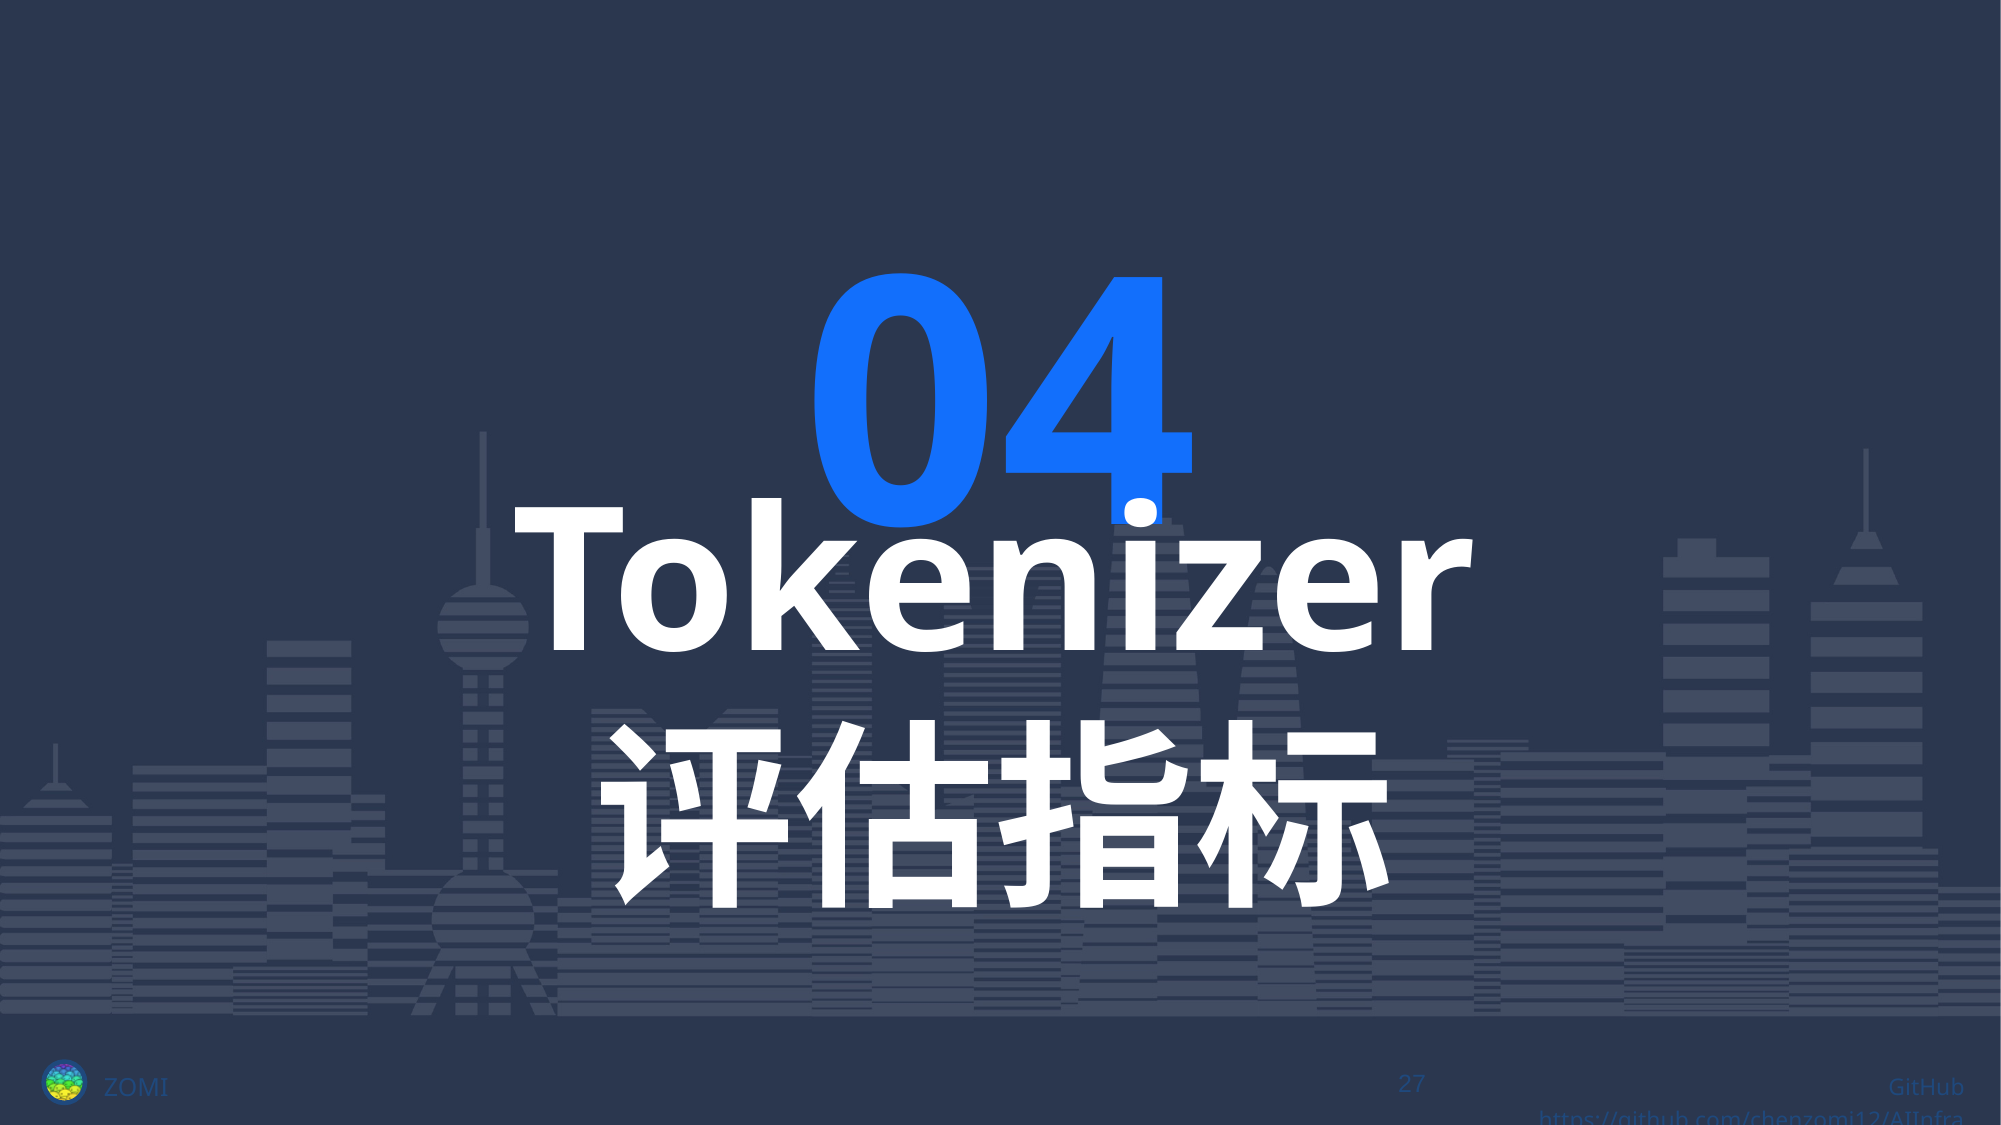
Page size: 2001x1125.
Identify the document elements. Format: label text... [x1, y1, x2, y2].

picture [1650, 1117, 1656, 1125]
picture [1620, 1117, 1627, 1125]
picture [0, 0, 2001, 1125]
text_box 04 [787, 171, 1213, 394]
picture [1709, 1117, 1717, 1125]
picture [1573, 1117, 1580, 1125]
picture [1816, 1117, 1824, 1125]
picture [1923, 1117, 1929, 1125]
picture [1678, 1117, 1685, 1125]
list Tokenizer 评估指标 [79, 394, 1910, 986]
picture [1542, 1117, 1548, 1125]
picture [1792, 1117, 1798, 1125]
picture [1765, 1117, 1771, 1125]
picture [1724, 1117, 1730, 1125]
picture [1831, 1117, 1837, 1125]
